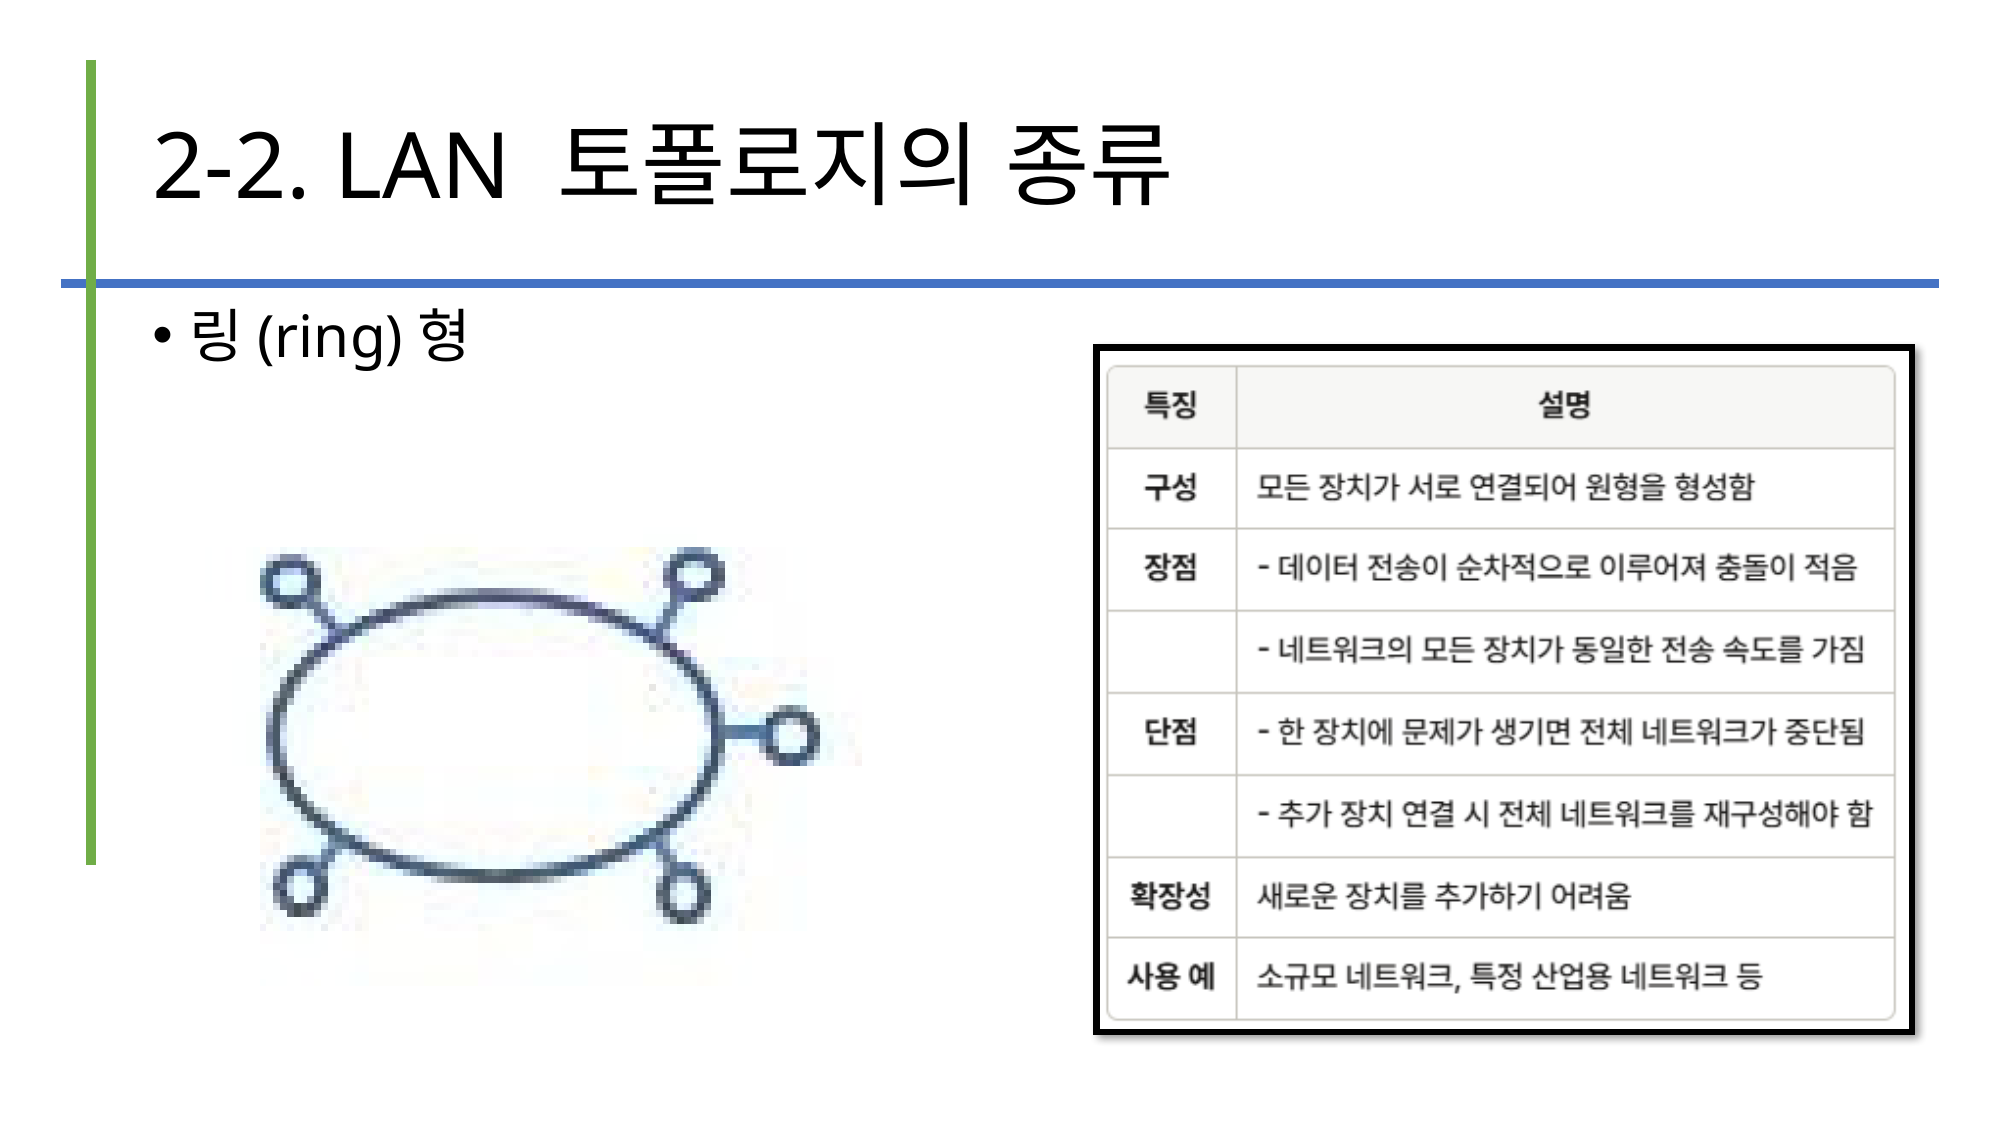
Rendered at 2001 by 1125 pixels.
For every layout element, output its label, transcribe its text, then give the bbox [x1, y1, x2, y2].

title 2-2. LAN 토폴로지의 종류 [137, 59, 1863, 278]
picture [178, 445, 862, 986]
list 링(ring)형 [137, 299, 1863, 1014]
picture [1099, 350, 1910, 1030]
